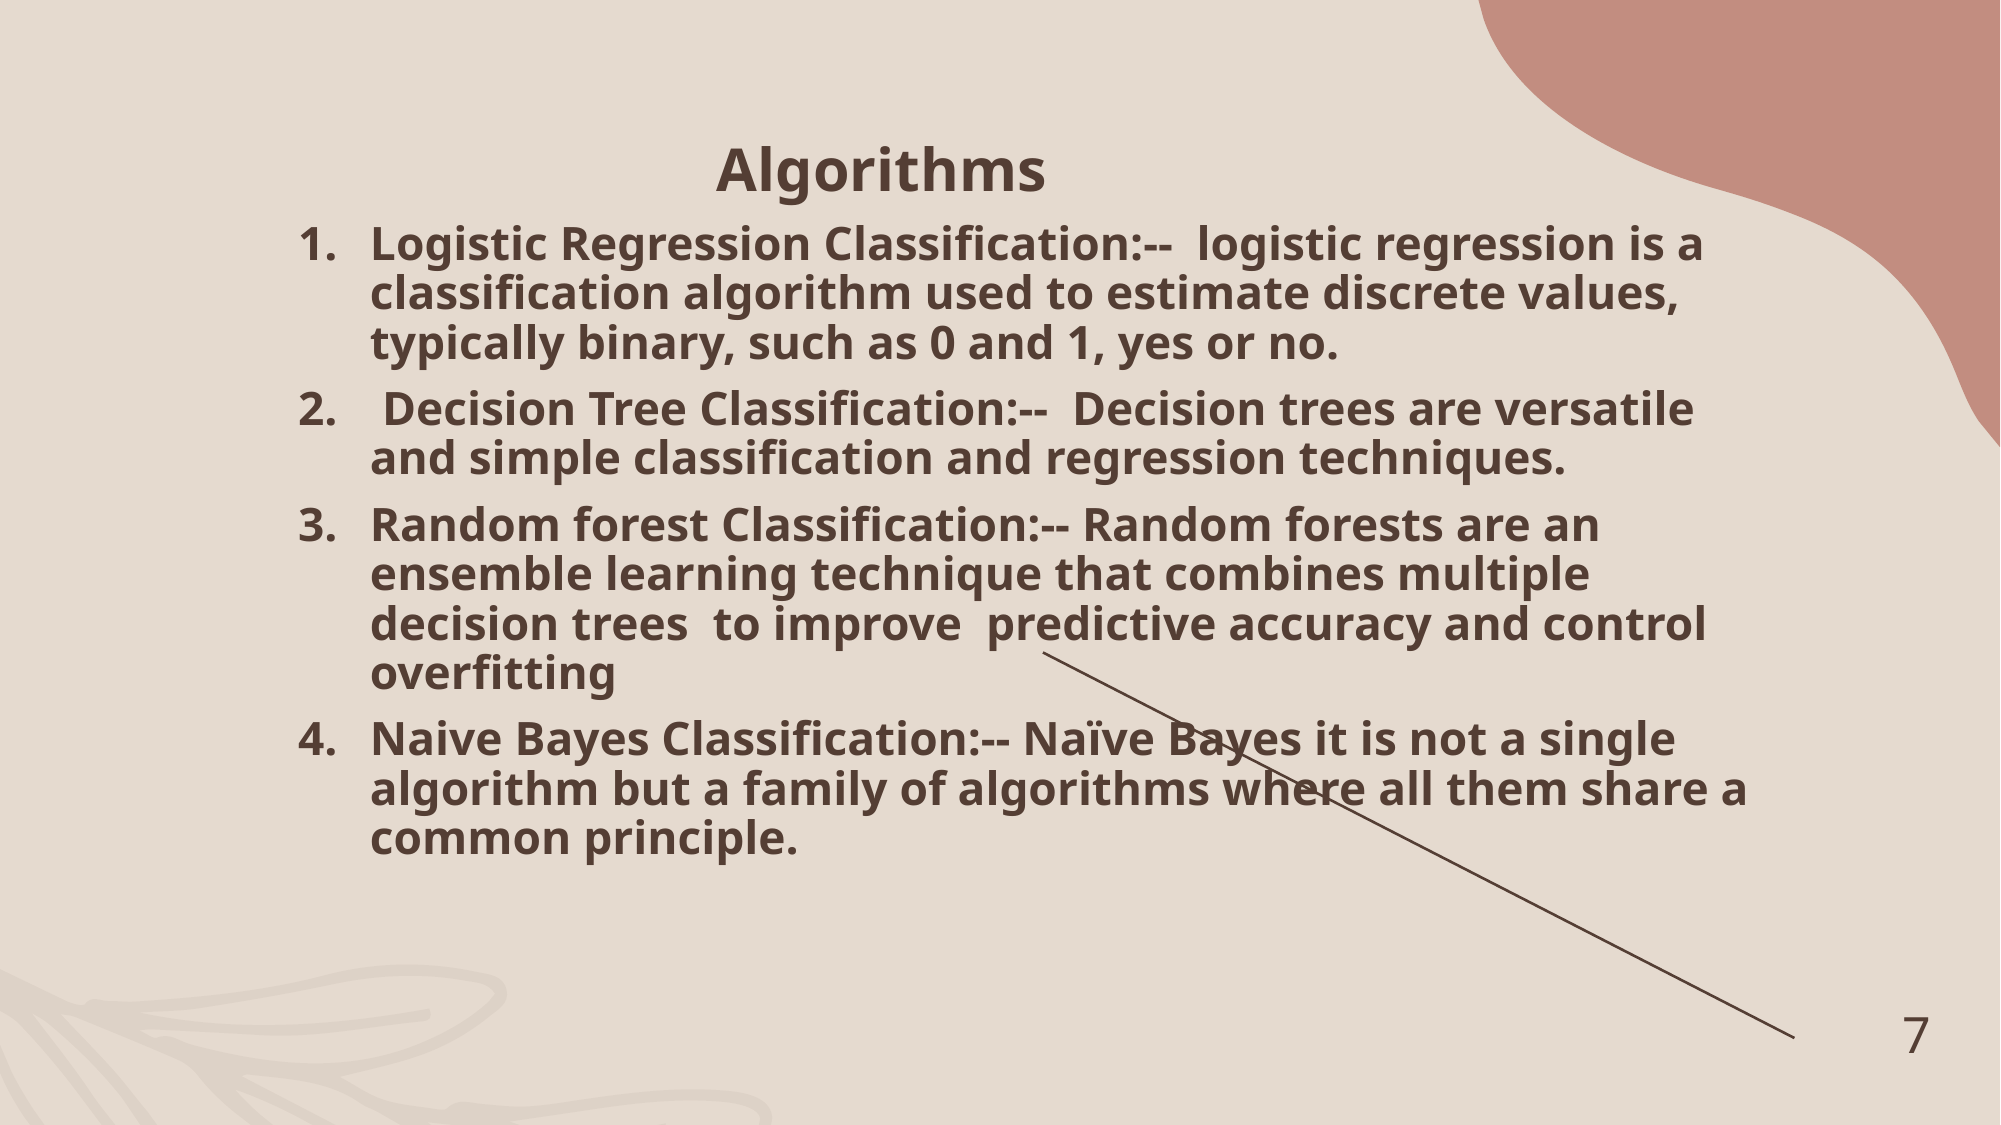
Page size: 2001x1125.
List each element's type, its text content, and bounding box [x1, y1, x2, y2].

slide_number 7 [1862, 964, 1971, 1112]
list Algorithms Logistic Regression Classification:-- logistic regression is a classification algorithm used to estimate discrete values, typically binary, such as 0 and 1, yes or no. Decision Tree Classification:-- Decision trees are versatile and simple classification and regression techniques. Random forest Classification:-- Random forests are an ensemble learning technique that combines multiple decision trees to improve predictive accuracy and control overfitting Naive Bayes Classification:-- Naïve Bayes it is not a single algorithm but a family of algorithms where all them share a common principle. [283, 133, 1782, 944]
